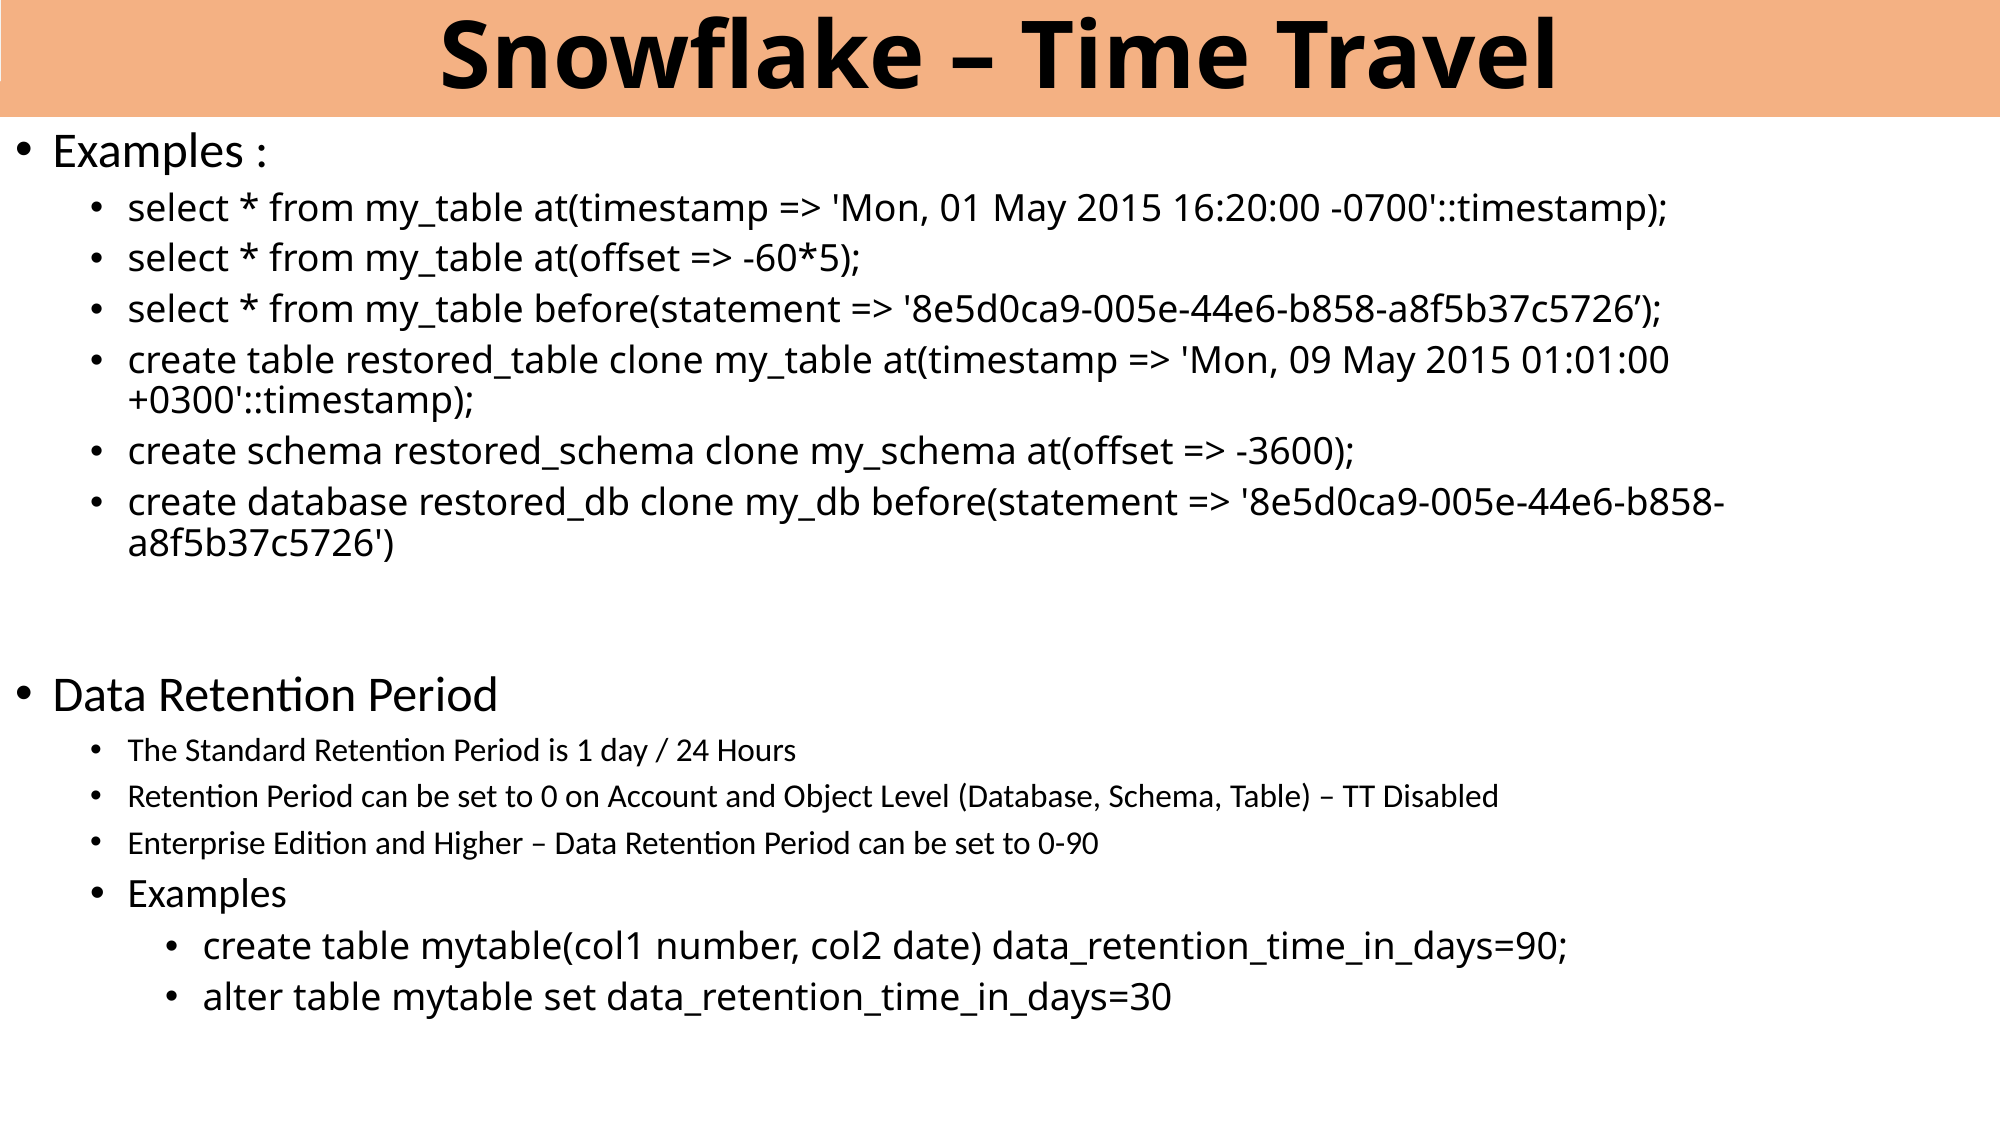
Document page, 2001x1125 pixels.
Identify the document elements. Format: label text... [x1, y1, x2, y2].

title Snowflake – Time Travel [0, 0, 2000, 116]
list Examples : select * from my_table at(timestamp => 'Mon, 01 May 2015 16:20:00 -0700'::timestamp); select * from my_table at(offset => -60*5); select * from my_table before(statement => '8e5d0ca9-005e-44e6-b858-a8f5b37c5726’); create table restored_table clone my_table at(timestamp => 'Mon, 09 May 2015 01:01:00 +0300'::timestamp); create schema restored_schema clone my_schema at(offset => -3600); create database restored_db clone my_db before(statement => '8e5d0ca9-005e-44e6-b858-a8f5b37c5726') Data Retention Period The Standard Retention Period is 1 day / 24 Hours Retention Period can be set to 0 on Account and Object Level (Database, Schema, Table) – TT Disabled Enterprise Edition and Higher – Data Retention Period can be set to 0-90 Examples create table mytable(col1 number, col2 date) data_retention_time_in_days=90; alter table mytable set data_retention_time_in_days=30 [0, 116, 2000, 1125]
